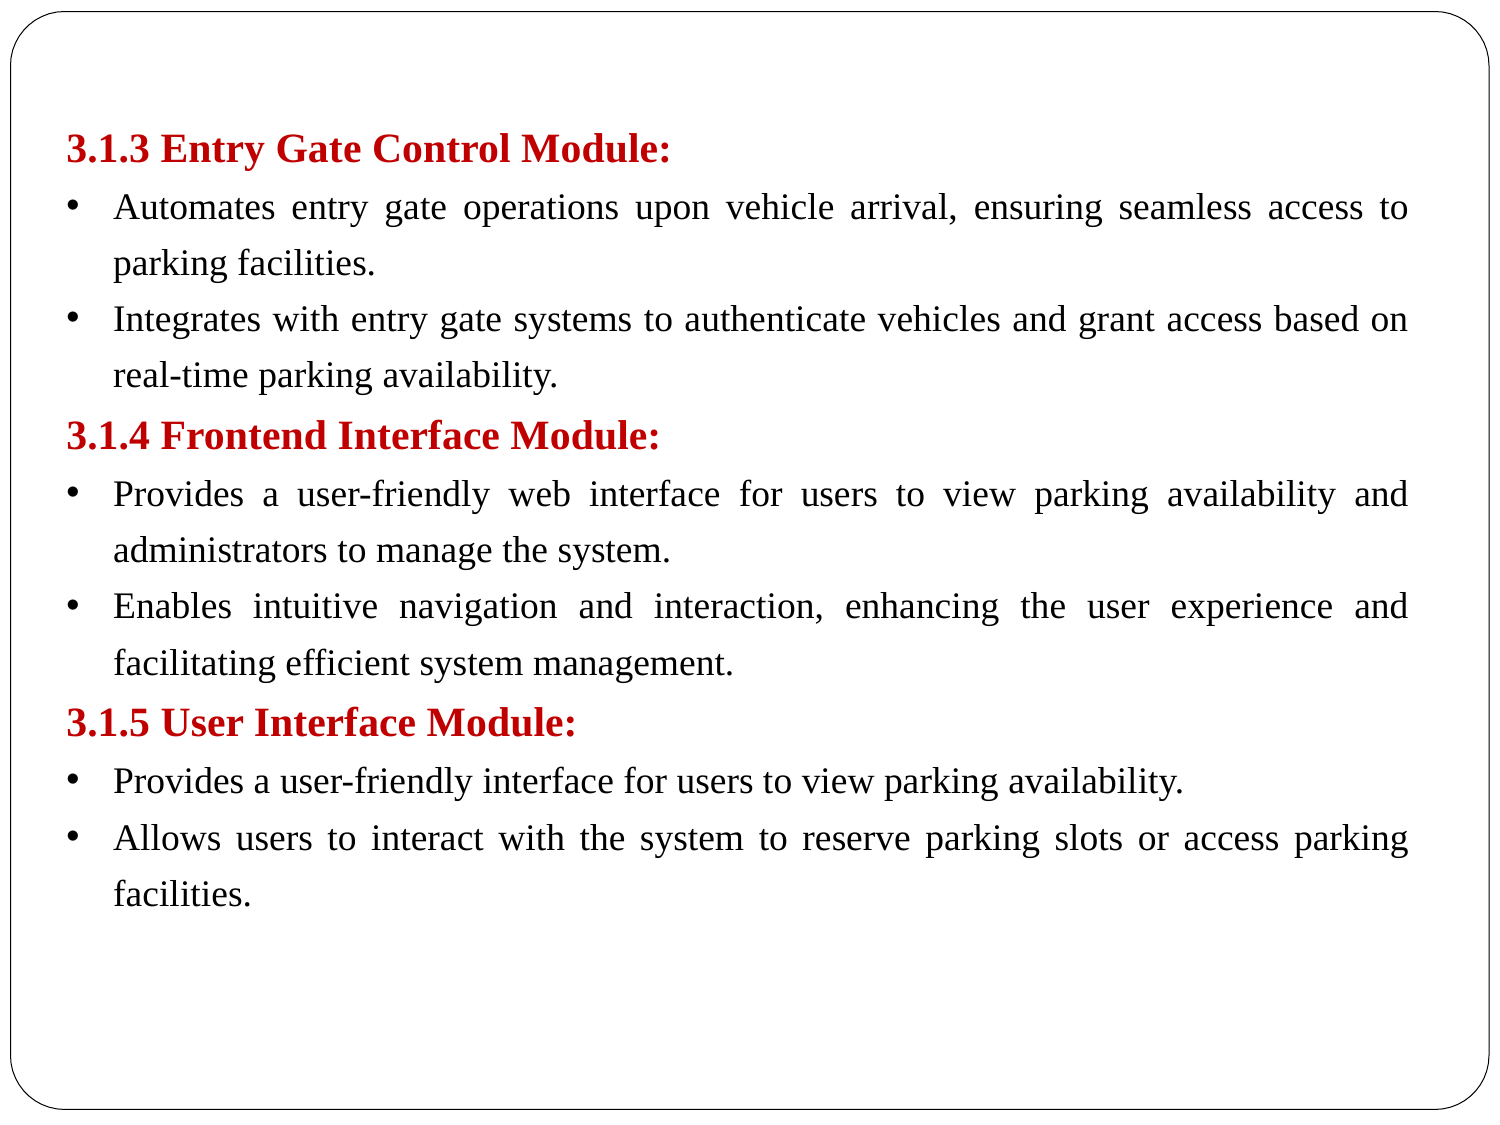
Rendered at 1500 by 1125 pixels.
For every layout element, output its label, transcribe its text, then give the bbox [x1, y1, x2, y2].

text_box 3.1.3 Entry Gate Control Module: Automates entry gate operations upon vehicle arrival, ensuring seamless access to parking facilities. Integrates with entry gate systems to authenticate vehicles and grant access based on real-time parking availability. 3.1.4 Frontend Interface Module: Provides a user-friendly web interface for users to view parking availability and administrators to manage the system. Enables intuitive navigation and interaction, enhancing the user experience and facilitating efficient system management. 3.1.5 User Interface Module: Provides a user-friendly interface for users to view parking availability. Allows users to interact with the system to reserve parking slots or access parking facilities. [51, 100, 1426, 887]
